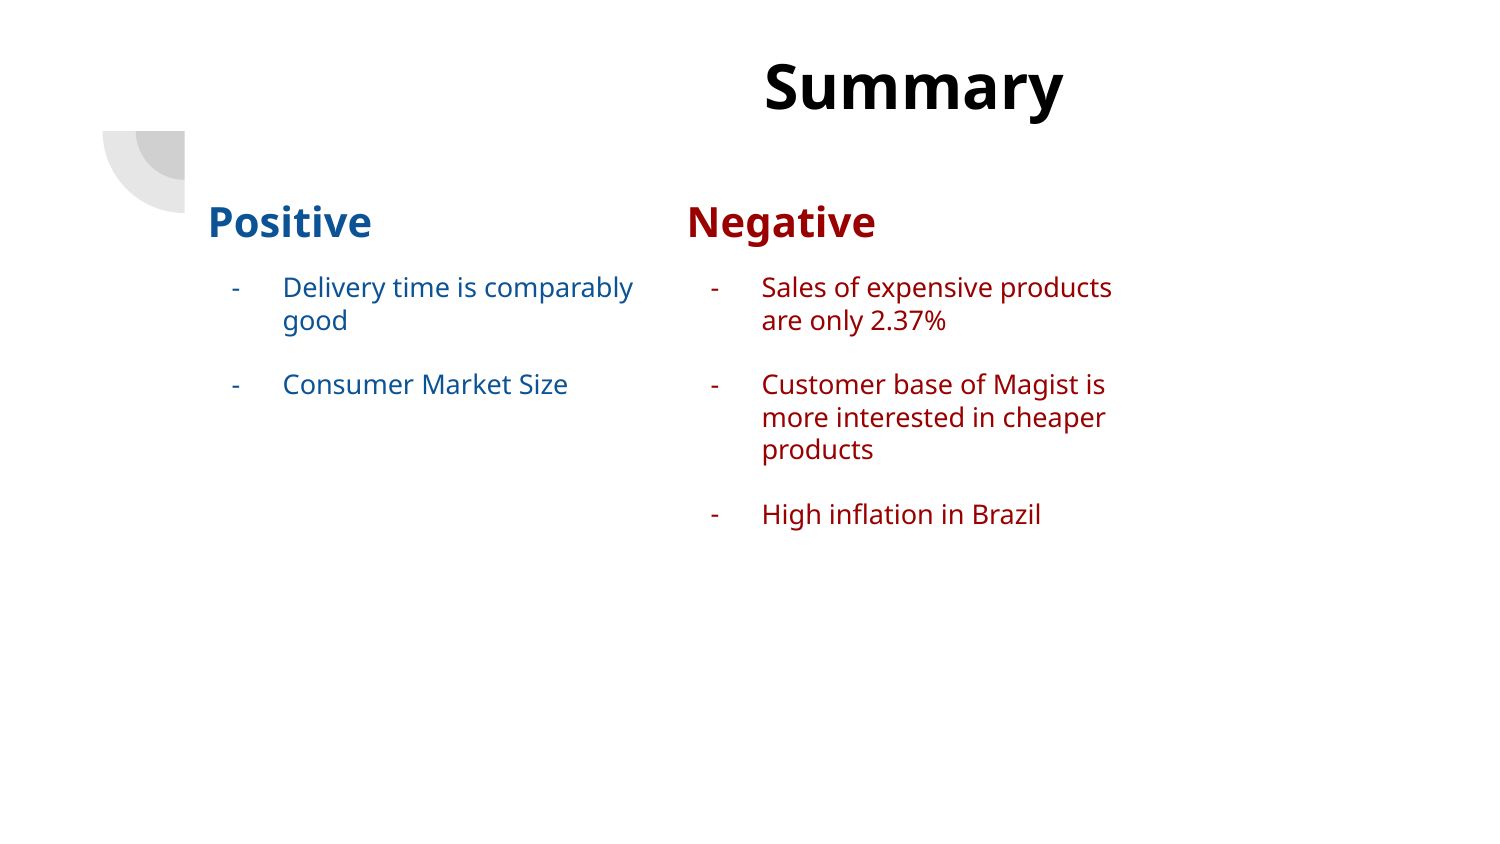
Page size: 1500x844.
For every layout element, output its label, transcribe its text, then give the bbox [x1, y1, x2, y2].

list Negative Sales of expensive products are only 2.37% Customer base of Magist is more interested in cheaper products High inflation in Brazil [671, 174, 1157, 591]
list Positive Delivery time is comparably good Consumer Market Size [192, 173, 656, 591]
title Summary [416, 31, 1412, 174]
